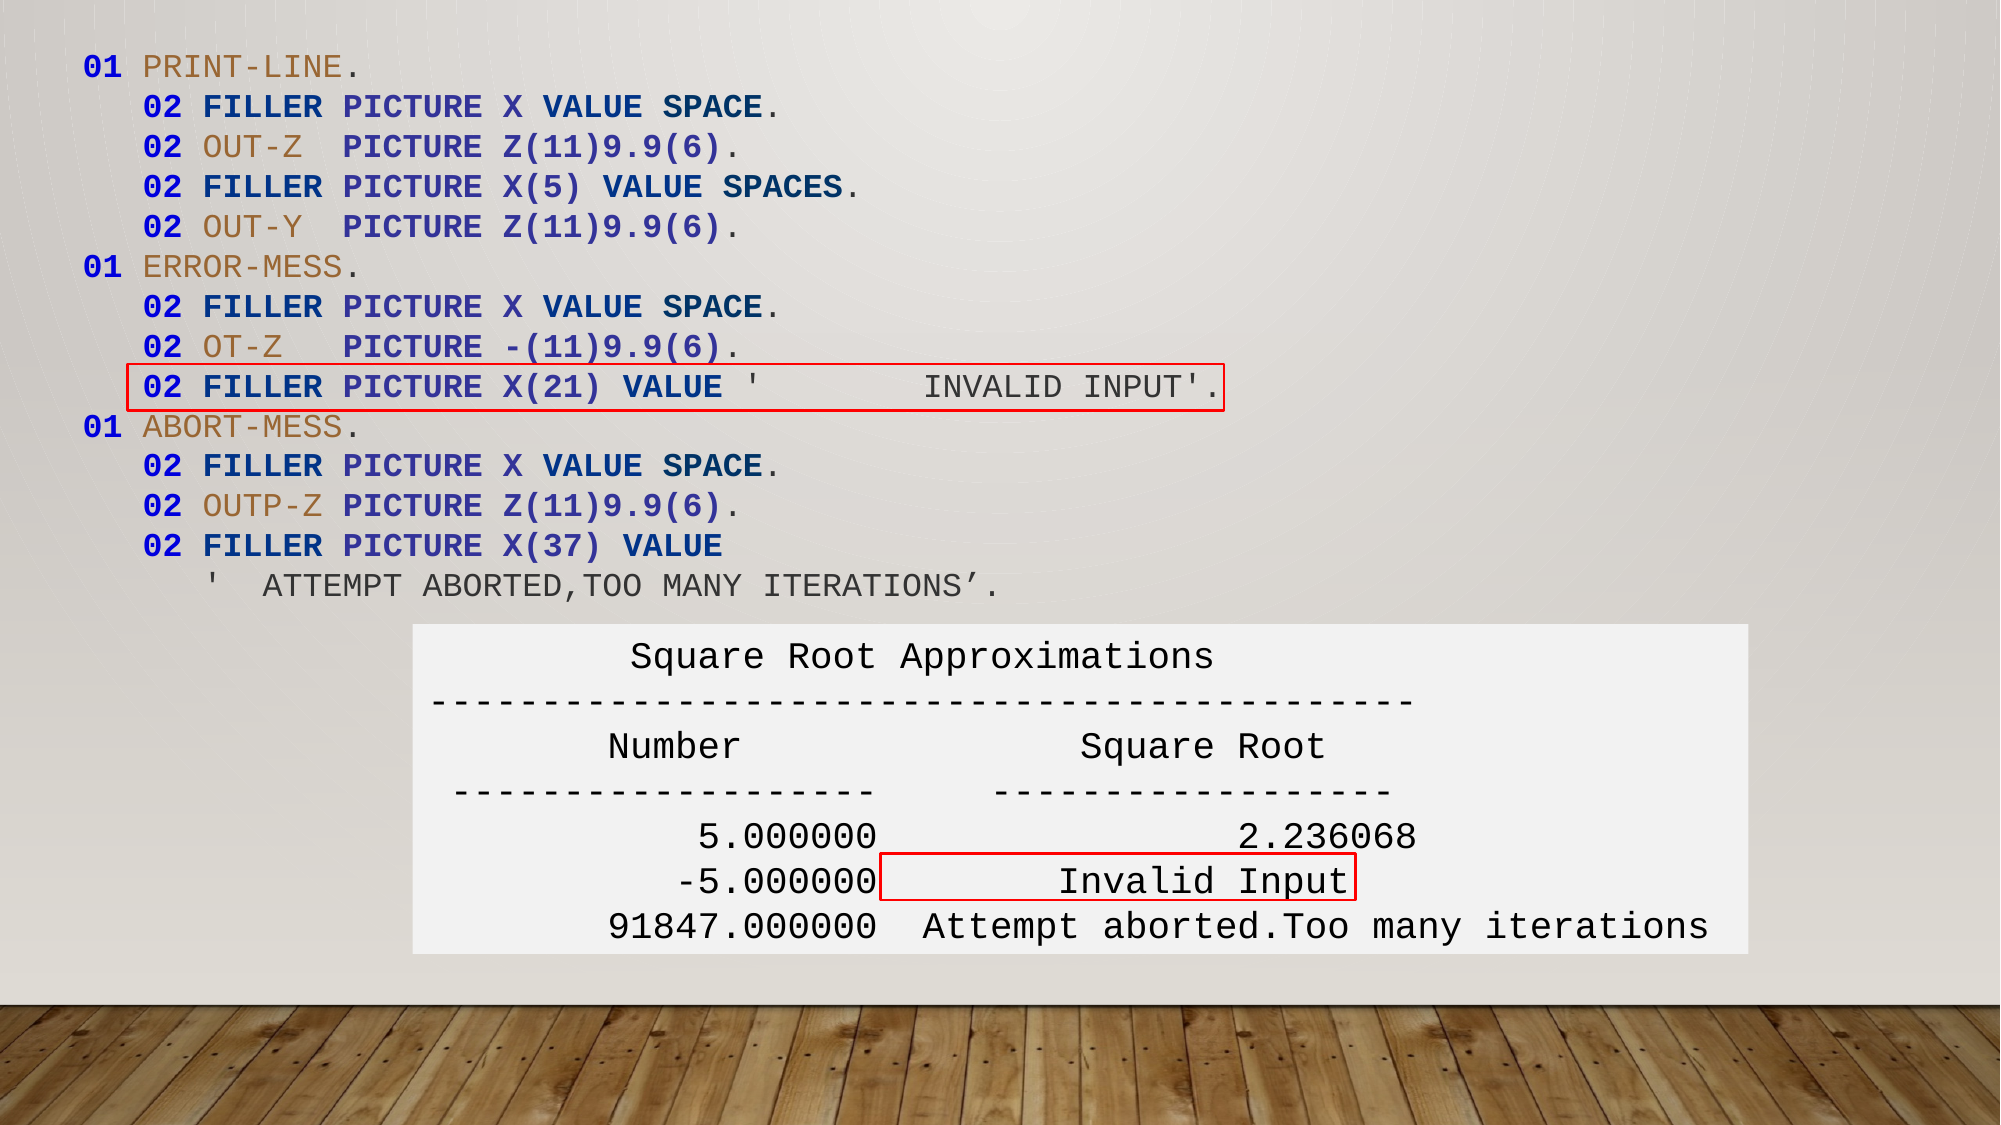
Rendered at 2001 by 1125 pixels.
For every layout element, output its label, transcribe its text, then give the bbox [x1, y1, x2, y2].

text_box 01 PRINT-LINE. 02 FILLER PICTURE X VALUE SPACE. 02 OUT-Z PICTURE Z(11)9.9(6). 02 FILLER PICTURE X(5) VALUE SPACES. 02 OUT-Y PICTURE Z(11)9.9(6). 01 ERROR-MESS. 02 FILLER PICTURE X VALUE SPACE. 02 OT-Z PICTURE -(11)9.9(6). 02 FILLER PICTURE X(21) VALUE ' INVALID INPUT'. 01 ABORT-MESS. 02 FILLER PICTURE X VALUE SPACE. 02 OUTP-Z PICTURE Z(11)9.9(6). 02 FILLER PICTURE X(37) VALUE ' ATTEMPT ABORTED,TOO MANY ITERATIONS’. [68, 0, 1414, 651]
text_box [879, 852, 1357, 901]
text_box [126, 363, 1225, 412]
text_box Square Root Approximations -------------------------------------------- Number Square Root ------------------- ------------------ 5.000000 2.236068 -5.000000 Invalid Input 91847.000000 Attempt aborted.Too many iterations [412, 624, 1749, 954]
picture [0, 1005, 2000, 1125]
